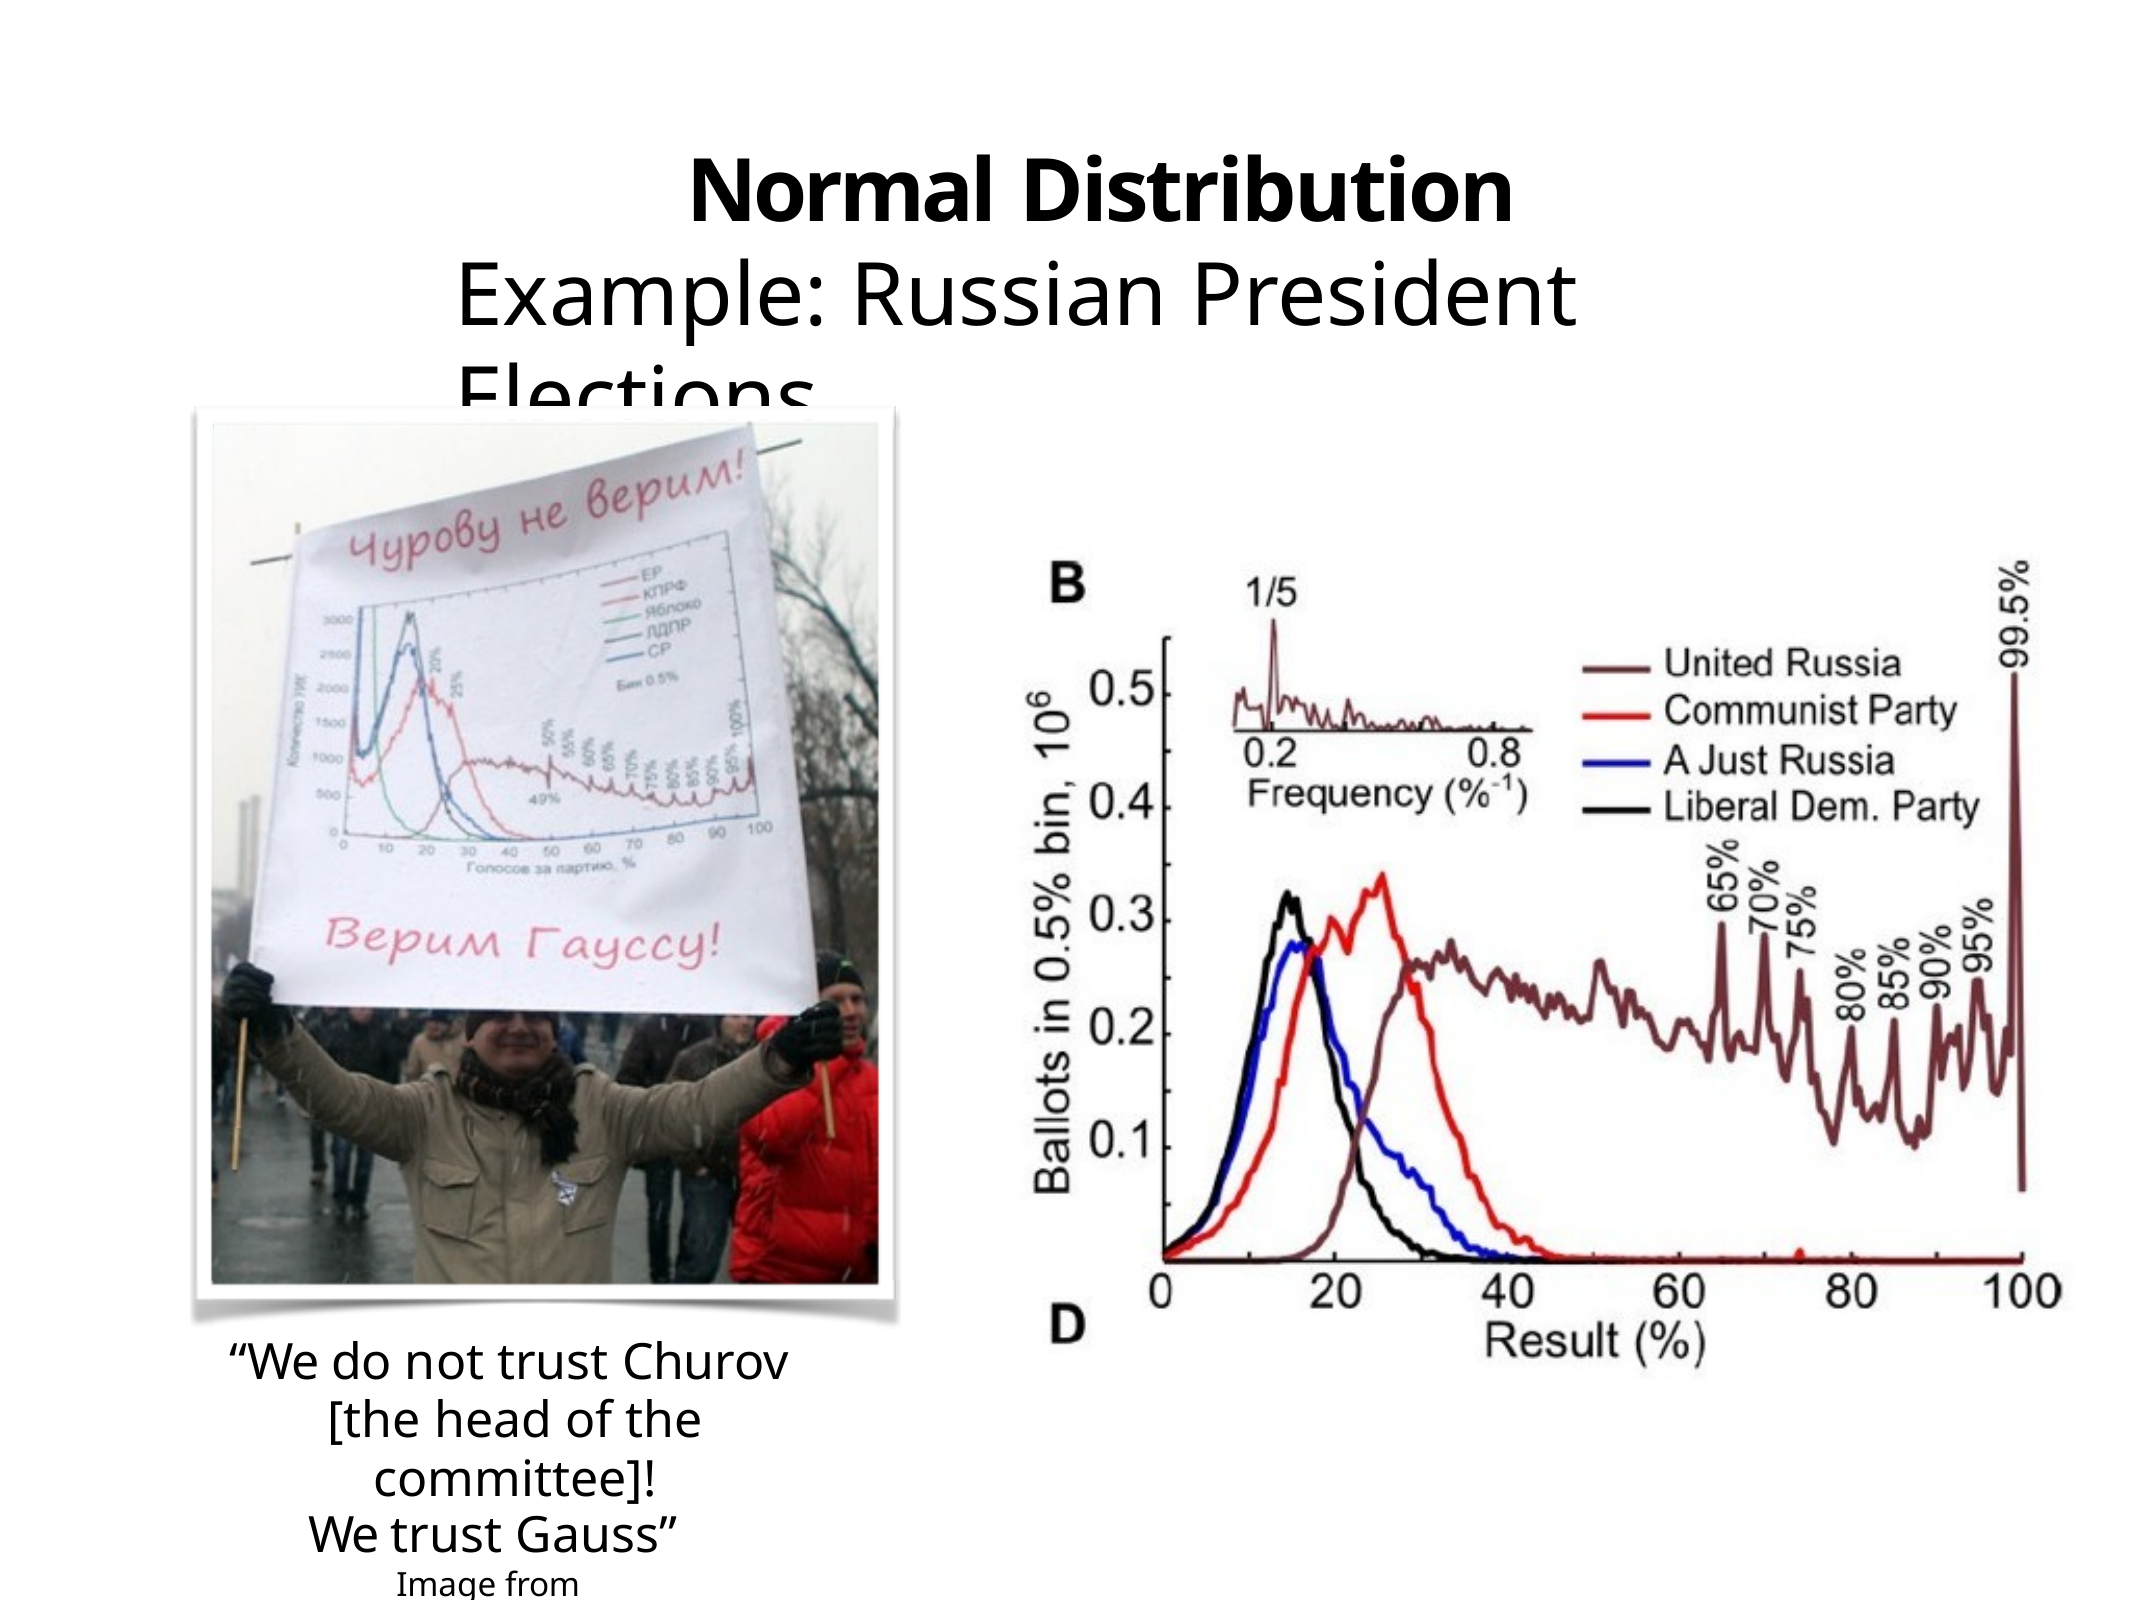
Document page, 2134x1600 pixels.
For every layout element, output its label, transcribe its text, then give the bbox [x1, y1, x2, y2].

title Normal Distribution Example: Russian President Elections [452, 134, 1750, 448]
text_box [189, 406, 902, 1329]
text_box “We do not trust Churov [the head of the committee]! We trust Gauss” Image from http://nl.livejournal.com/1082778.html [175, 1330, 854, 1600]
text_box [1009, 528, 2078, 1384]
